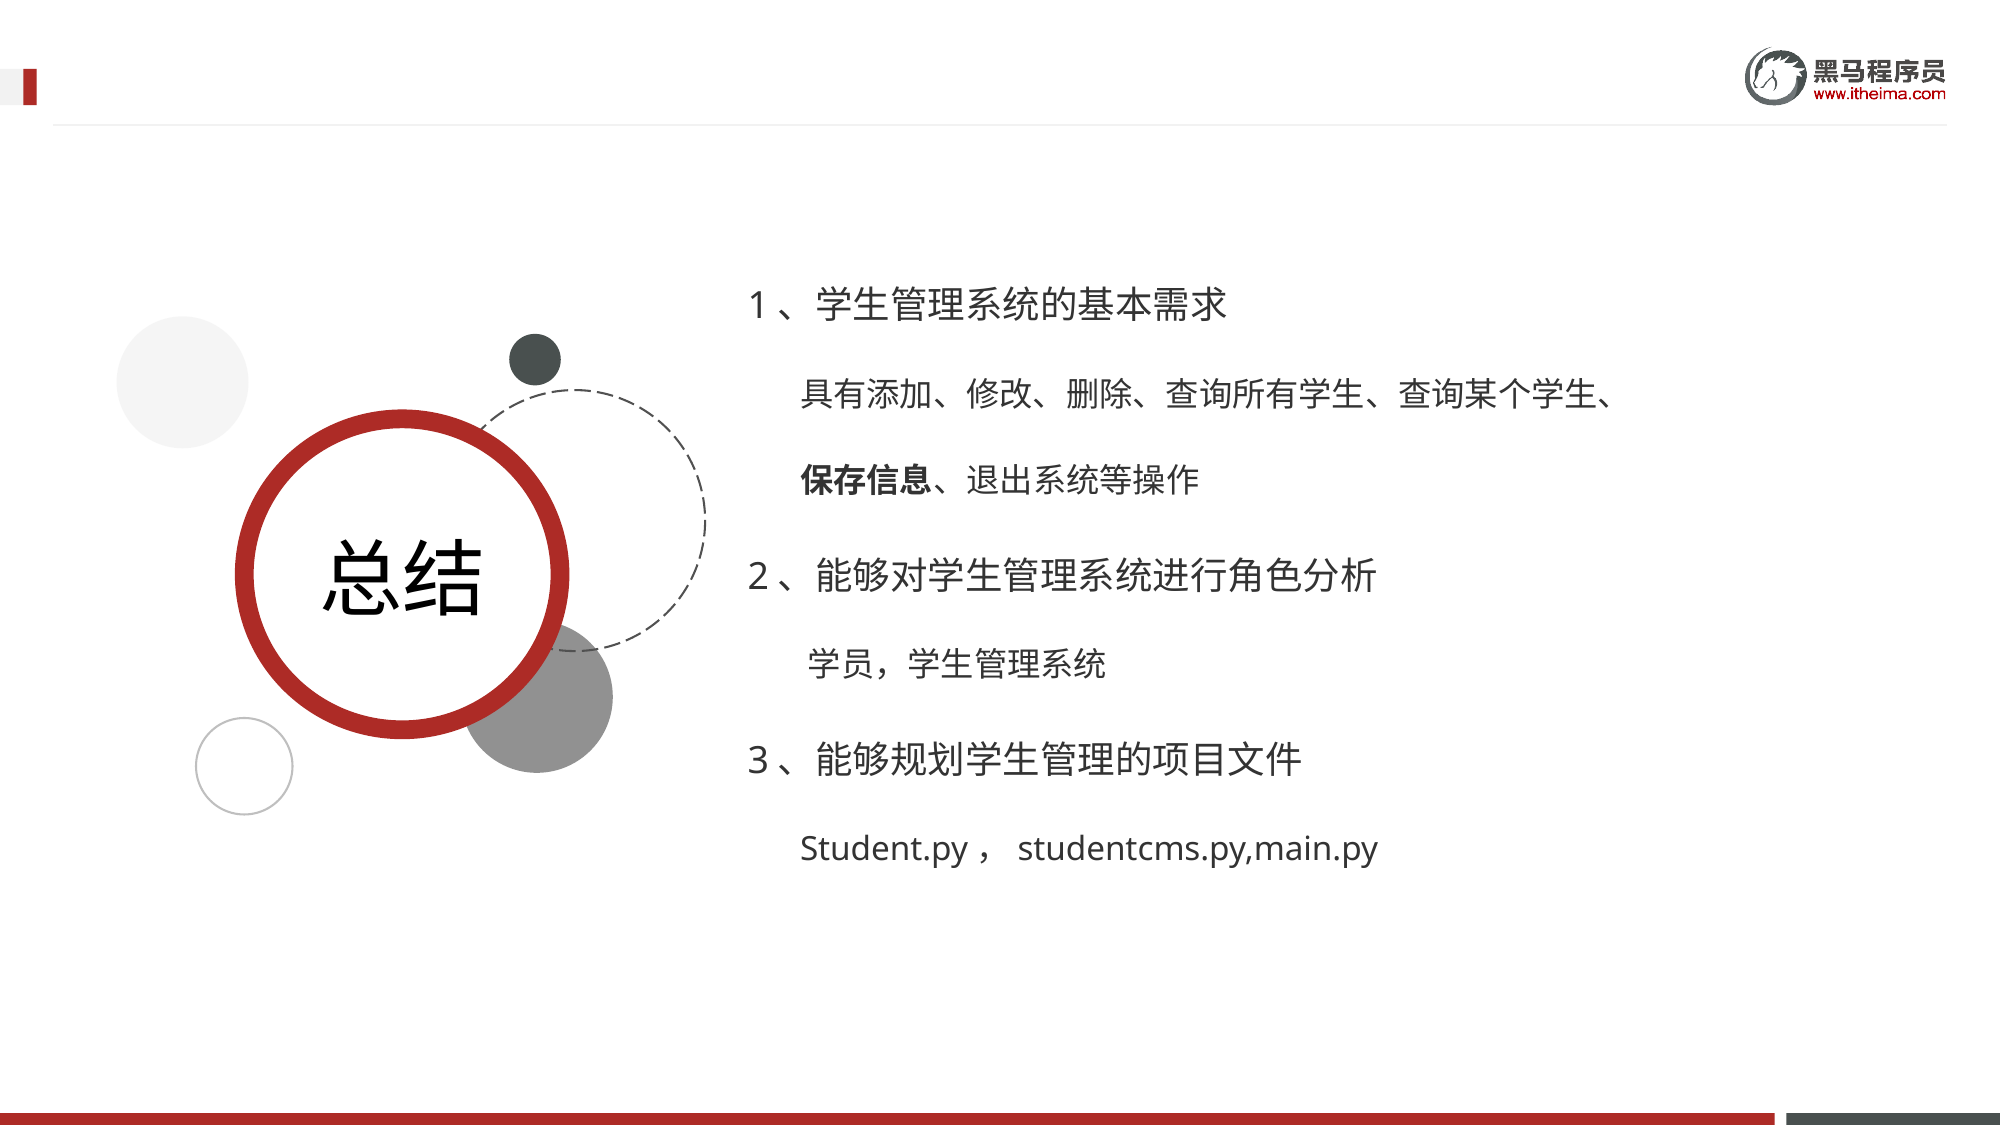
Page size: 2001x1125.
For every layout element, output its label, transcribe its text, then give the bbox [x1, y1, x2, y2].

picture [1744, 46, 1946, 106]
list 1、学生管理系统的基本需求 具有添加、修改、删除、查询所有学生、查询某个学生、 保存信息、退出系统等操作 2、能够对学生管理系统进行角色分析 学员，学生管理系统 3、能够规划学生管理的项目文件 Student.py，studentcms.py,main.py [732, 230, 1797, 971]
